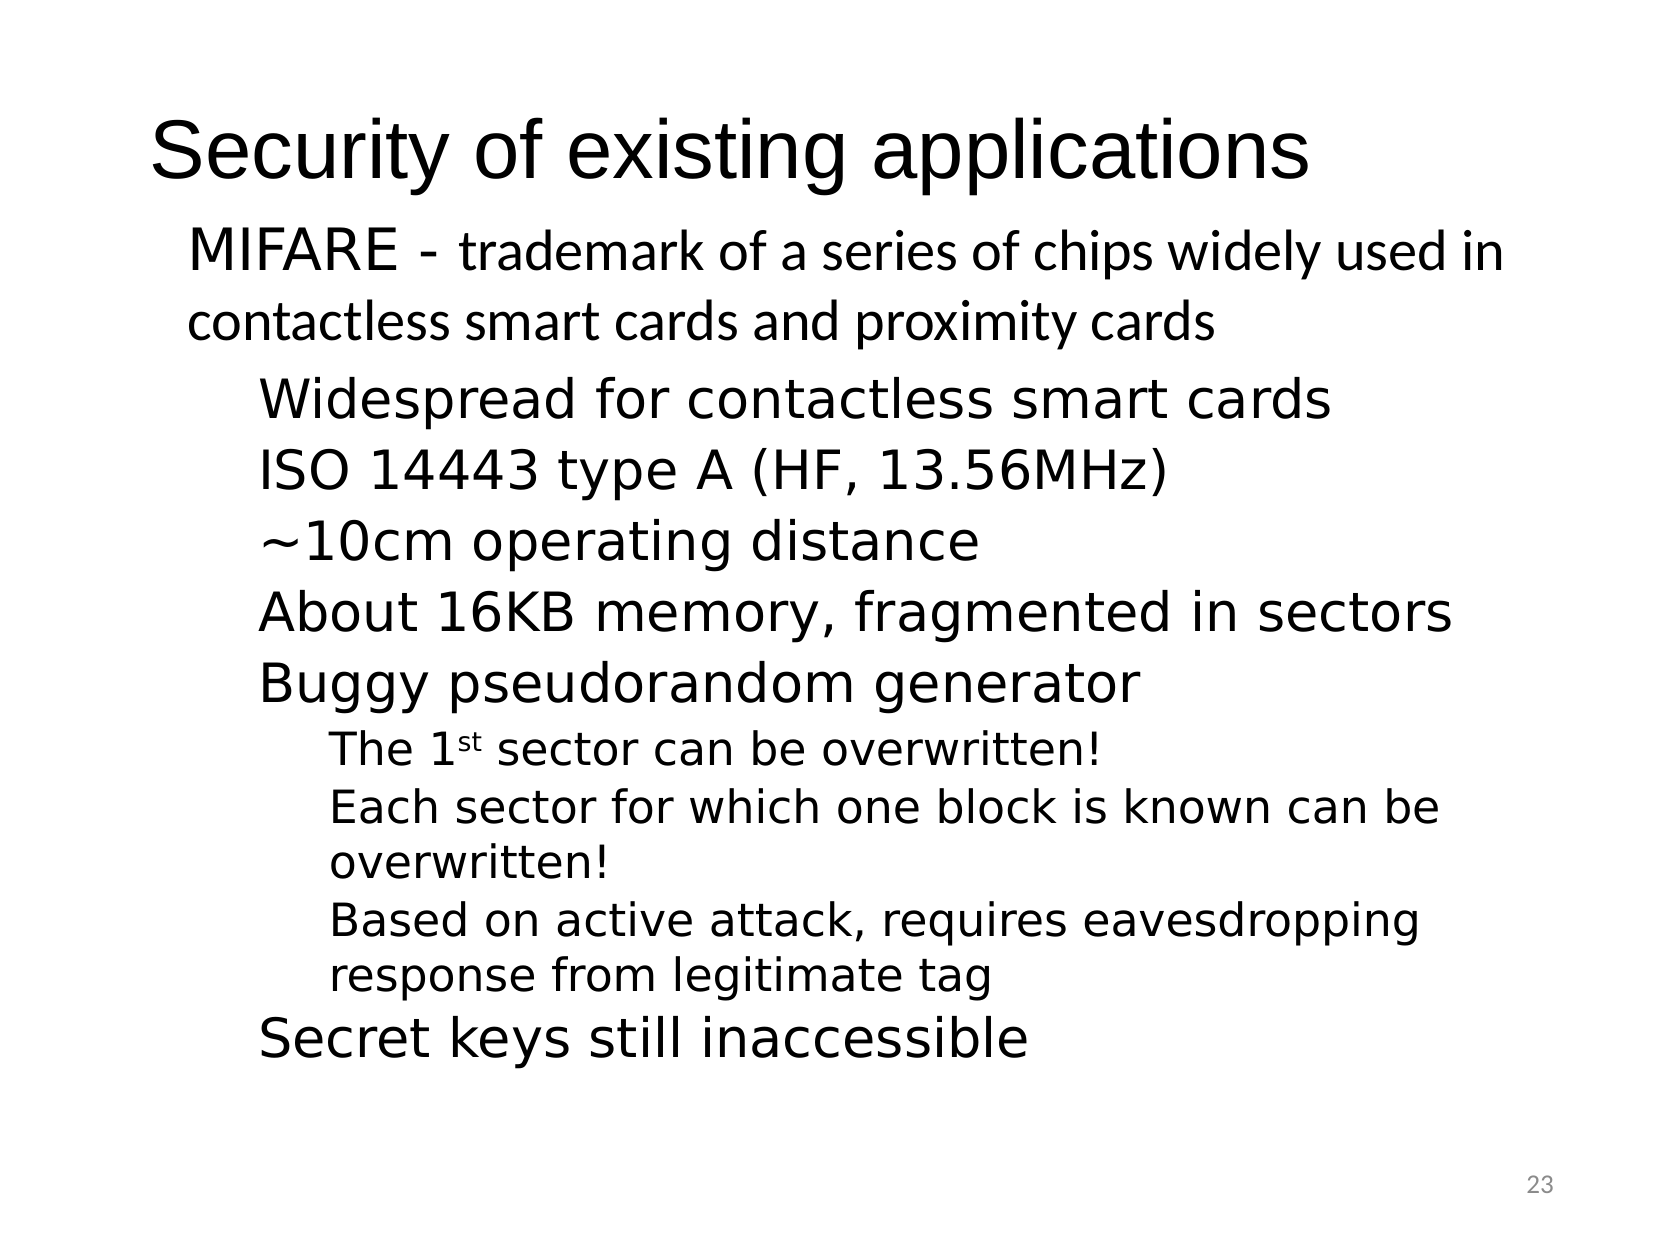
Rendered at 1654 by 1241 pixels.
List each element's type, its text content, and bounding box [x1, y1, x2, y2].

text_box Security of existing applications [135, 88, 1541, 203]
list MIFARE - trademark of a series of chips widely used in contactless smart cards and proximity cards Widespread for contactless smart cards ISO 14443 type A (HF, 13.56MHz) ~10cm operating distance About 16KB memory, fragmented in sectors Buggy pseudorandom generator The 1st sector can be overwritten! Each sector for which one block is known can be overwritten! Based on active attack, requires eavesdropping response from legitimate tag Secret keys still inaccessible [99, 204, 1553, 1212]
slide_number 23 [1184, 1149, 1571, 1216]
